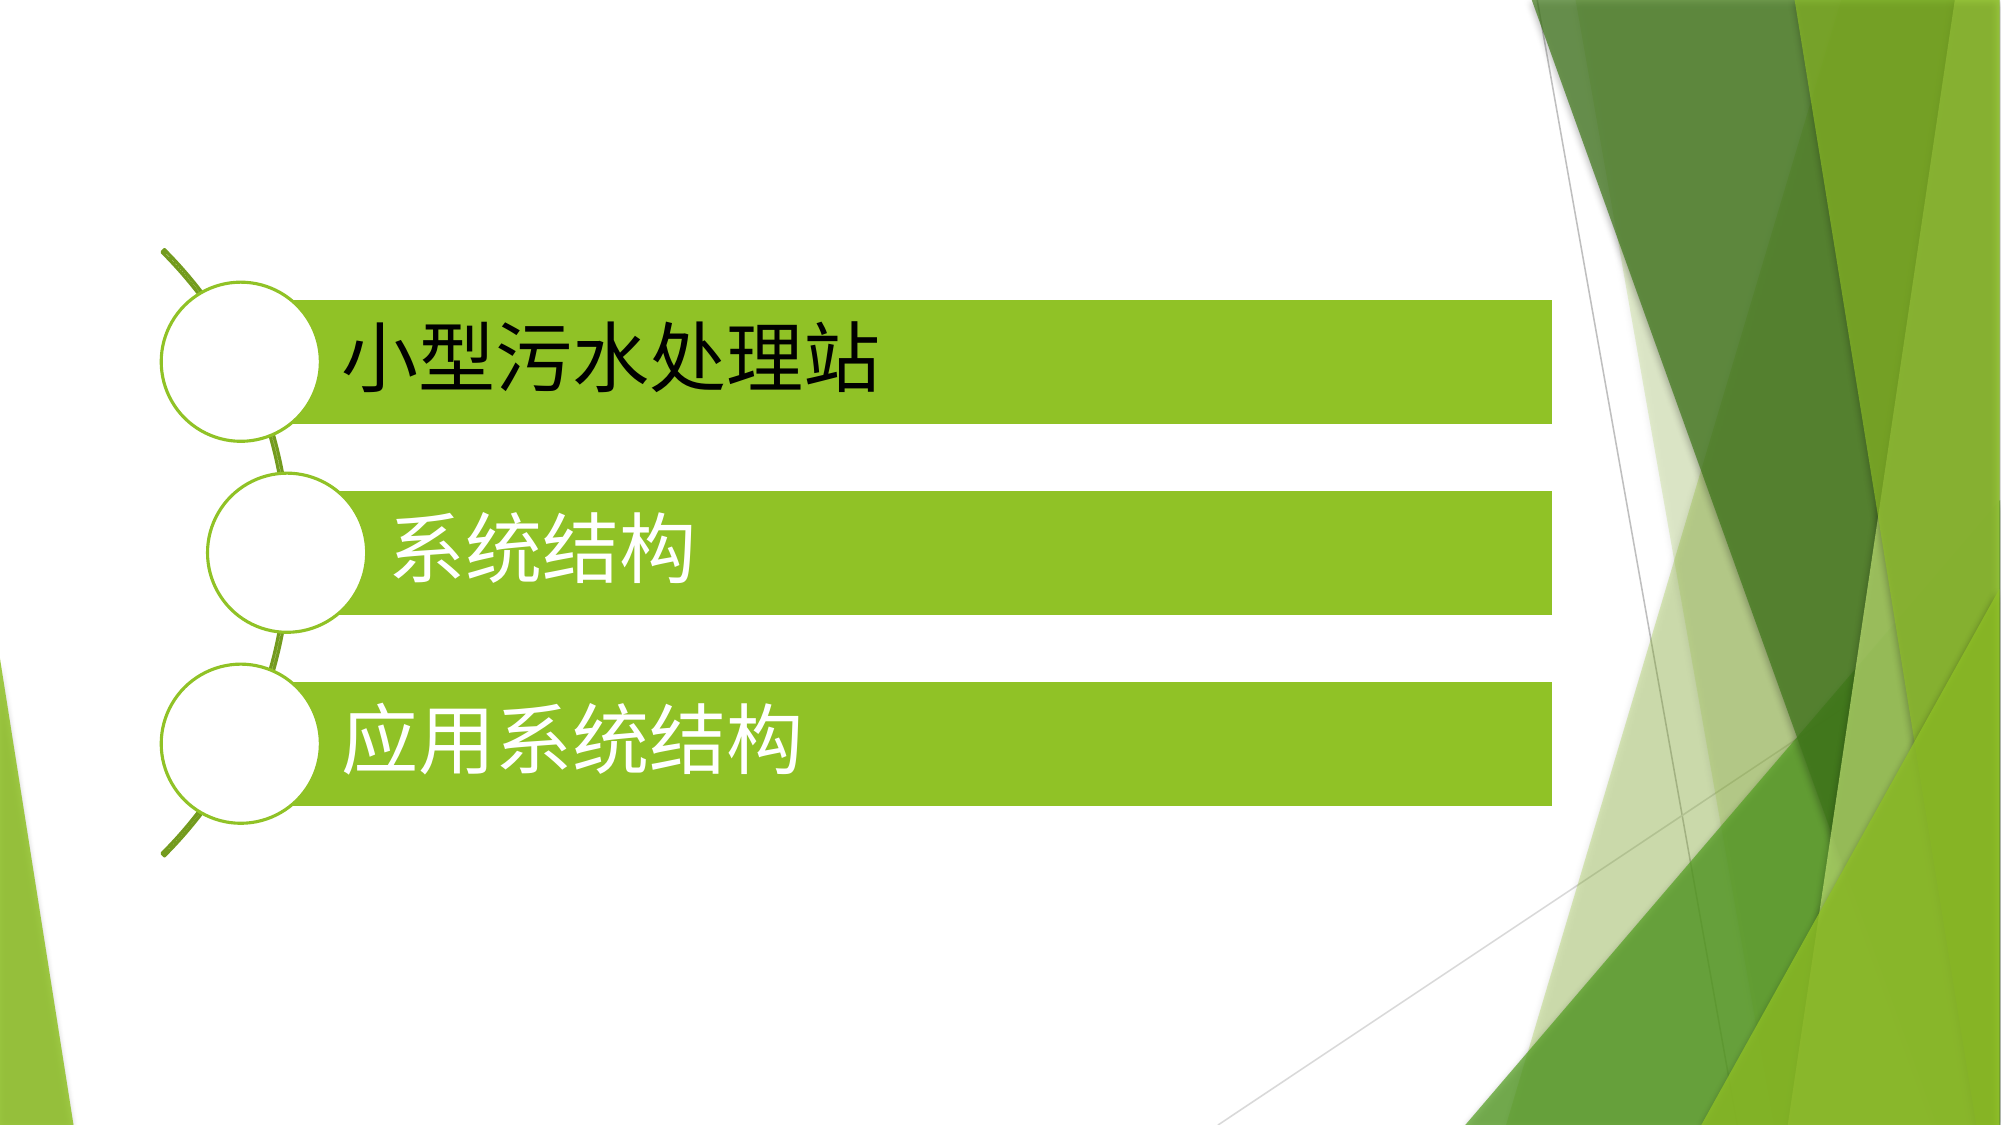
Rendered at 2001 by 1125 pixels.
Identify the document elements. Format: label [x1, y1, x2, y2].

list [151, 233, 1563, 872]
